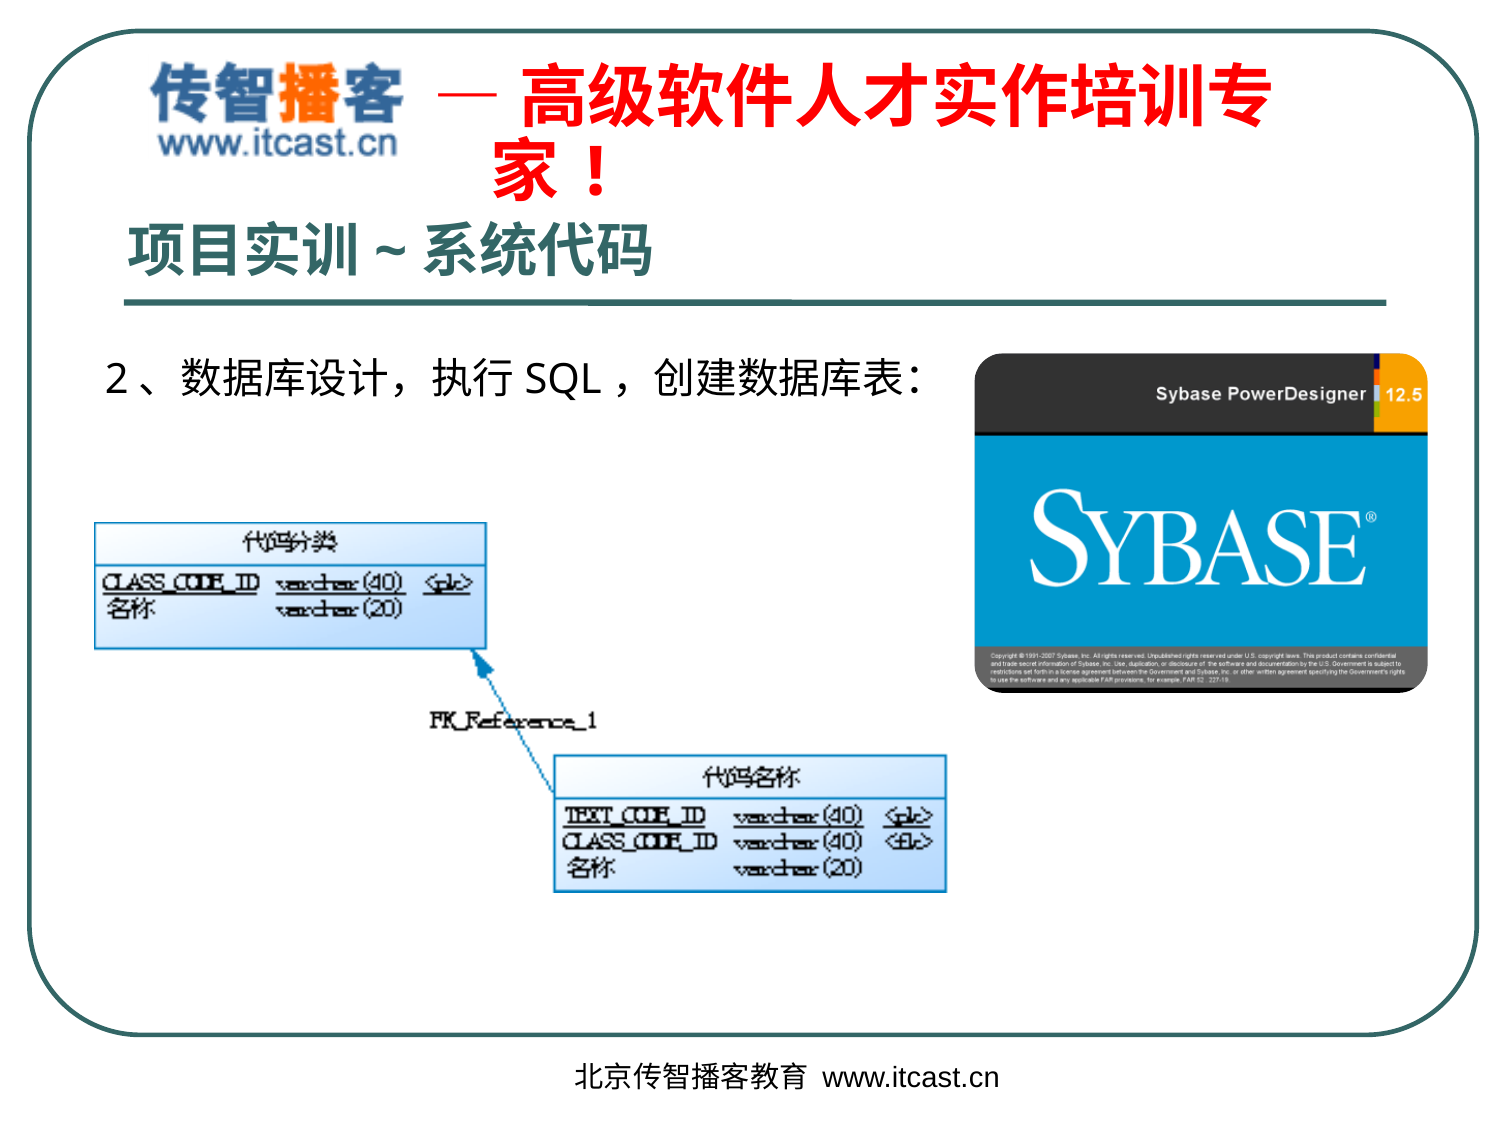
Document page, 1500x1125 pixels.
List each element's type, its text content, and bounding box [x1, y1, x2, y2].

picture [974, 352, 1428, 434]
picture [1196, 510, 1309, 586]
picture [94, 522, 950, 893]
picture [974, 647, 1428, 694]
picture [1309, 512, 1365, 584]
picture [1031, 489, 1201, 587]
footer 北京传智播客教育 www.itcast.cn [549, 1050, 1025, 1125]
text_box 2、数据库设计，执行SQL，创建数据库表： [90, 349, 961, 410]
title 项目实训~系统代码 [112, 54, 1375, 291]
picture [1368, 512, 1375, 522]
